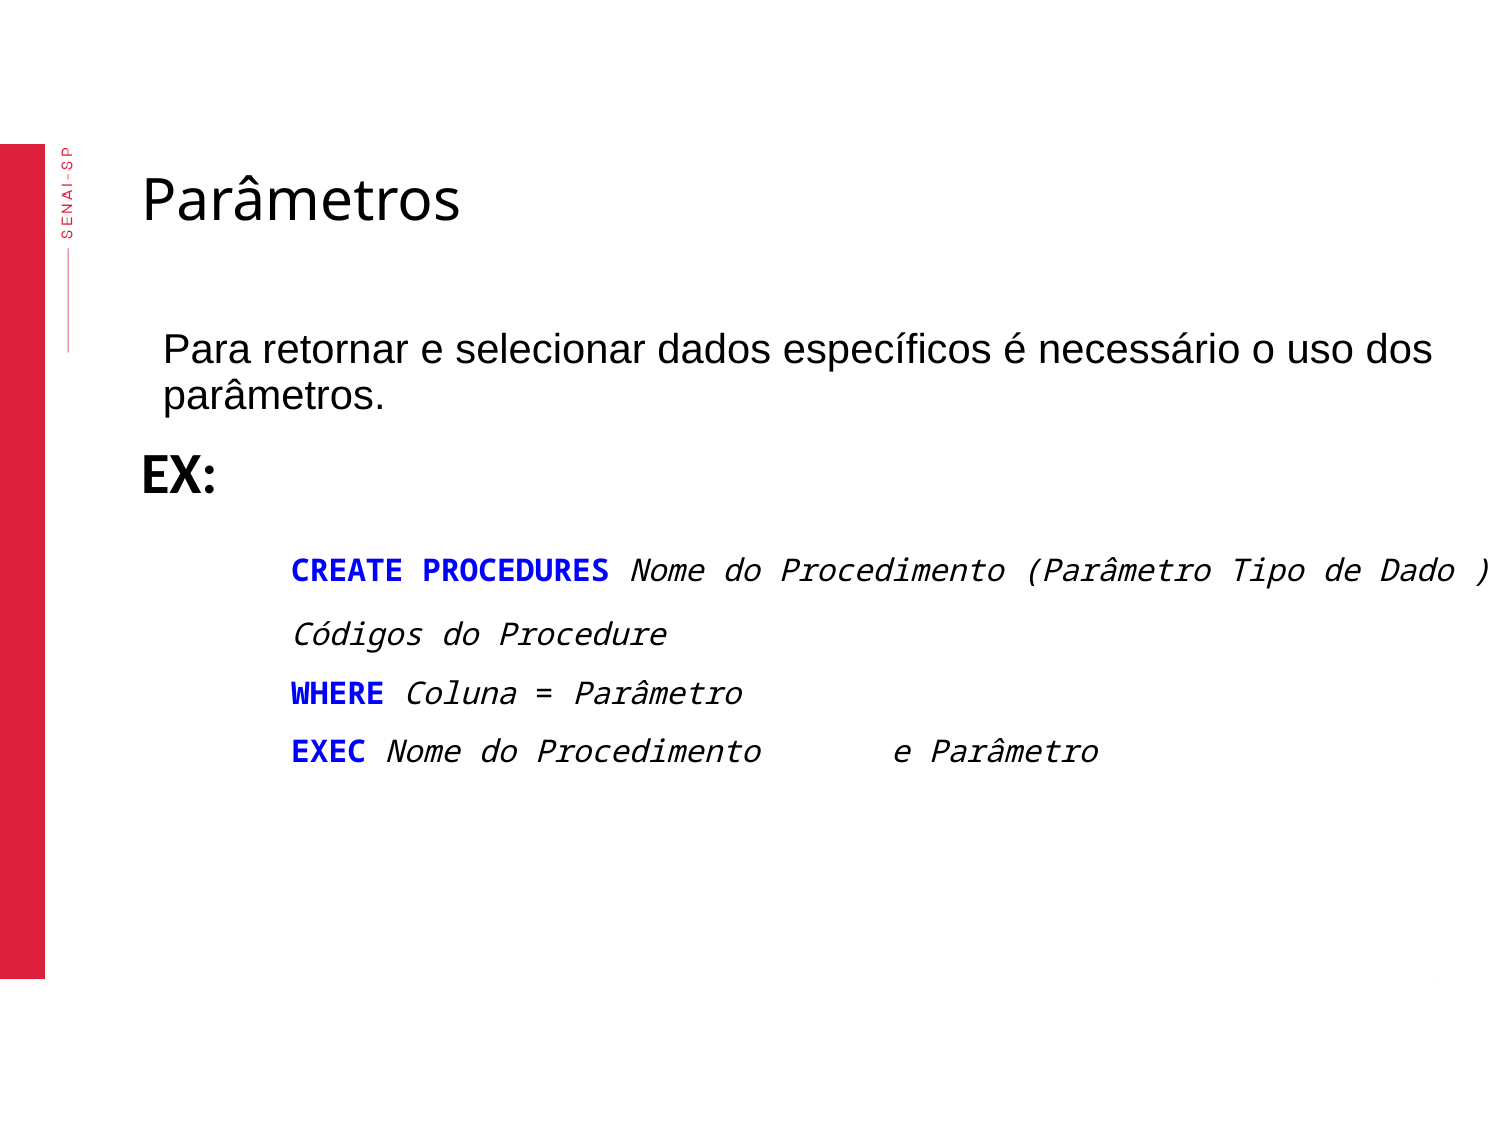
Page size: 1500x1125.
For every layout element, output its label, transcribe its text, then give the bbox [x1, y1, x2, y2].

title Parâmetros [126, 155, 1500, 250]
list Para retornar e selecionar dados específicos é necessário o uso dos parâmetros. EX: CREATE PROCEDURES Nome do Procedimento (Parâmetro Tipo de Dado ) Códigos do Procedure WHERE Coluna = Parâmetro EXEC Nome do Procedimento e Parâmetro [126, 312, 1500, 874]
picture [0, 0, 1500, 1125]
